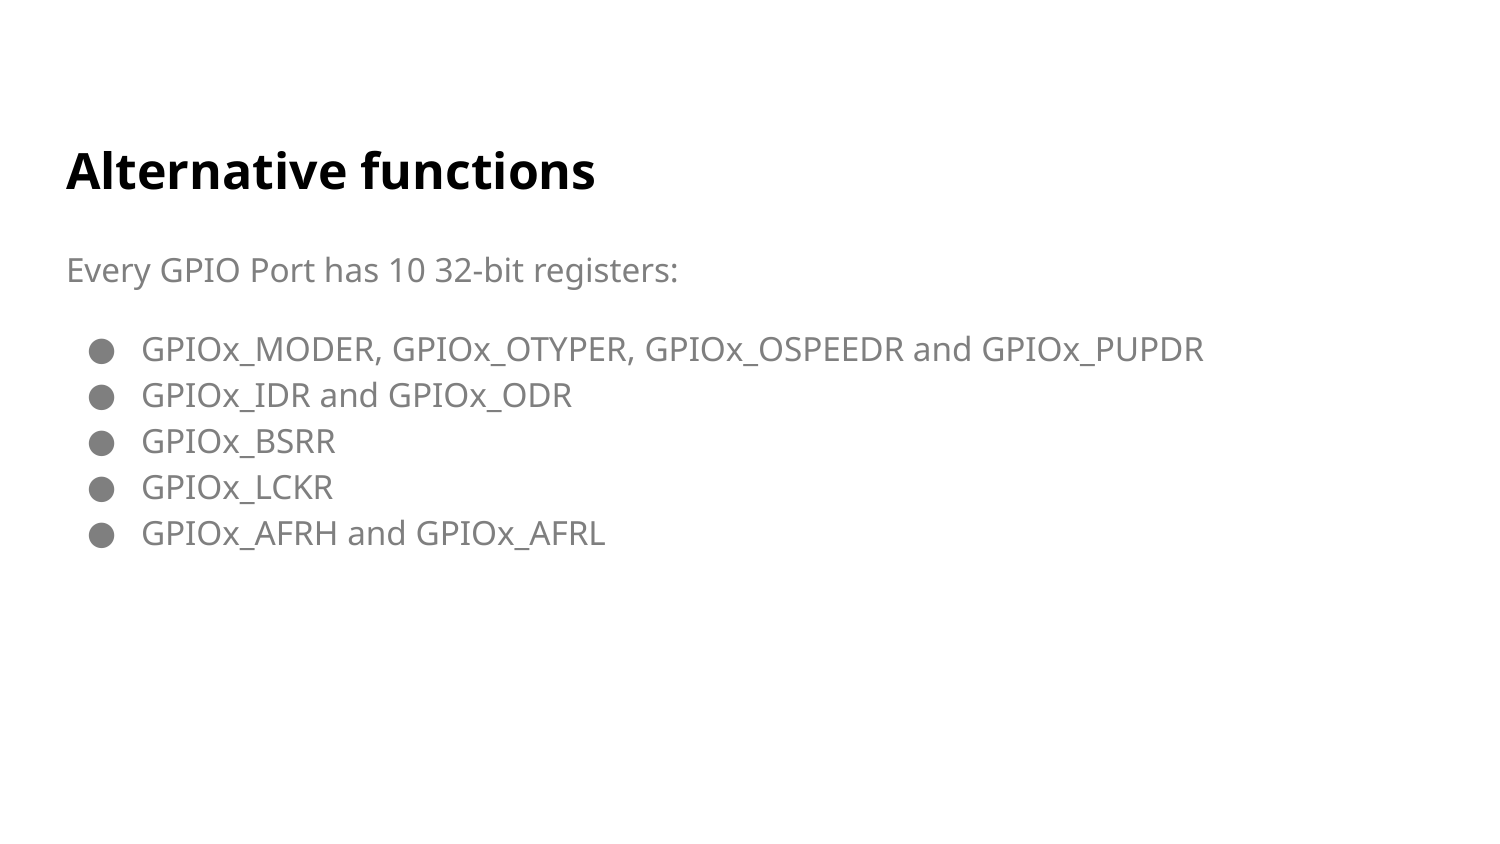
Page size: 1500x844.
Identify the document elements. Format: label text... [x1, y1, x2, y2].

title Alternative functions [51, 91, 673, 216]
list Every GPIO Port has 10 32-bit registers: GPIOx_MODER, GPIOx_OTYPER, GPIOx_OSPEEDR and GPIOx_PUPDR GPIOx_IDR and GPIOx_ODR GPIOx_BSRR GPIOx_LCKR GPIOx_AFRH and GPIOx_AFRL [51, 227, 1445, 750]
